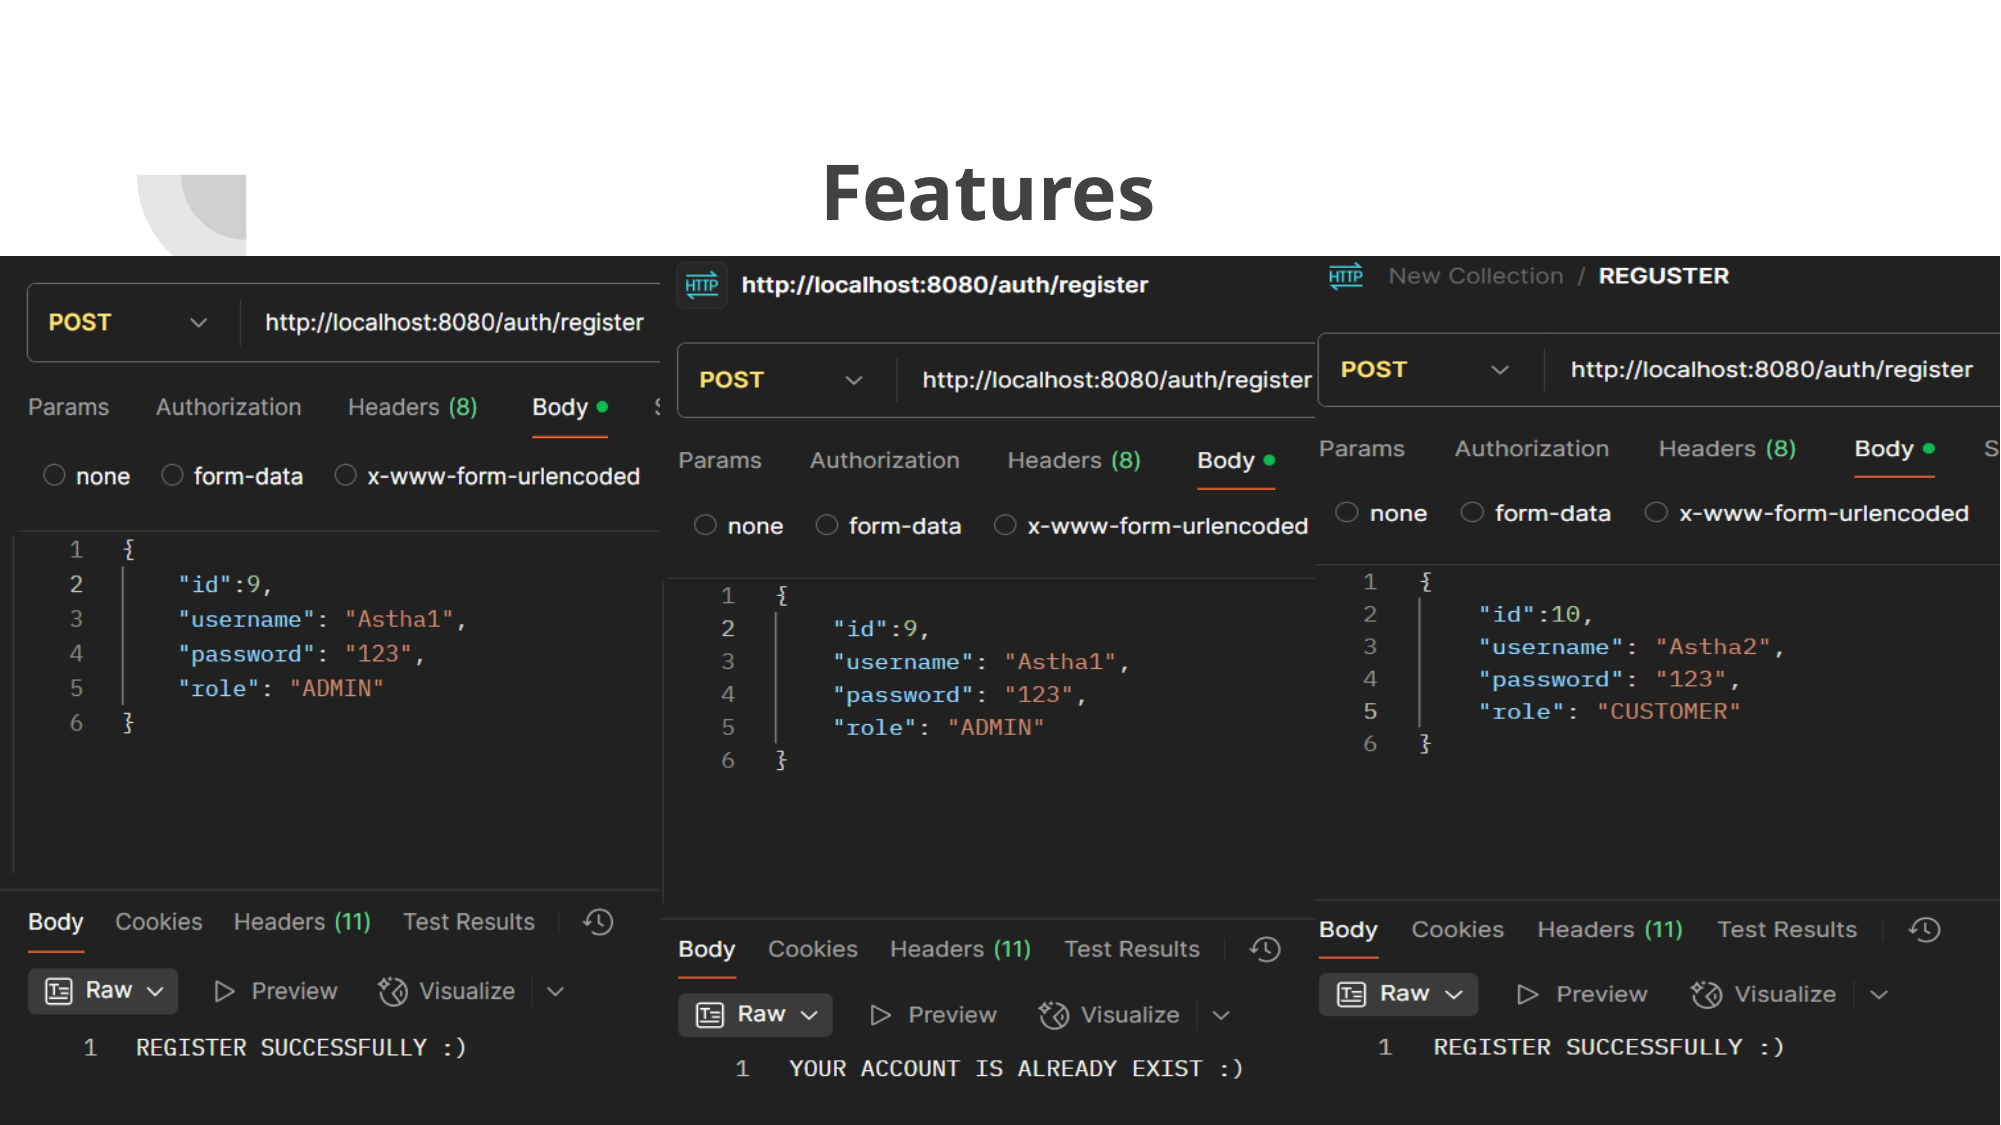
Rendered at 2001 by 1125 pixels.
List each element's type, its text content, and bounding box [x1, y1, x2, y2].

picture [0, 256, 2000, 1125]
title Features [285, 130, 1823, 255]
